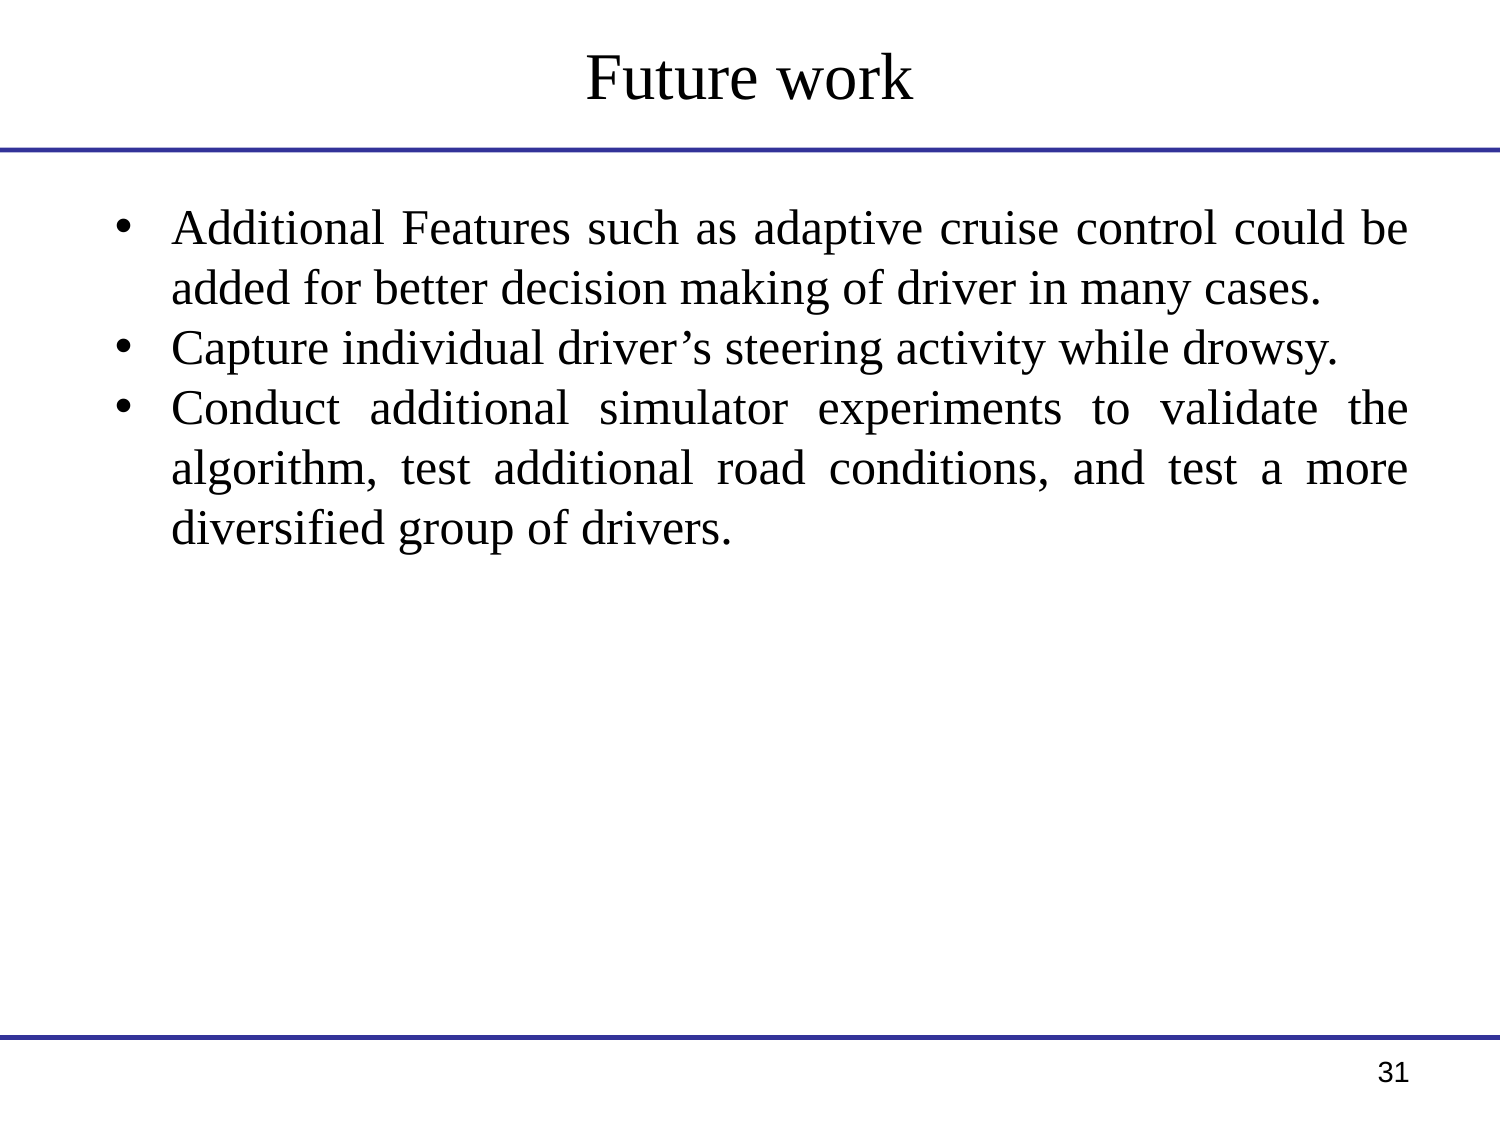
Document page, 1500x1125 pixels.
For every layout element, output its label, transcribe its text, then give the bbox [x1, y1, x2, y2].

text_box Additional Features such as adaptive cruise control could be added for better decision making of driver in many cases. Capture individual driver’s steering activity while drowsy. Conduct additional simulator experiments to validate the algorithm, test additional road conditions, and test a more diversified group of drivers. [99, 187, 1425, 683]
slide_number 31 [1074, 1046, 1426, 1125]
title Future work [75, 20, 1425, 125]
